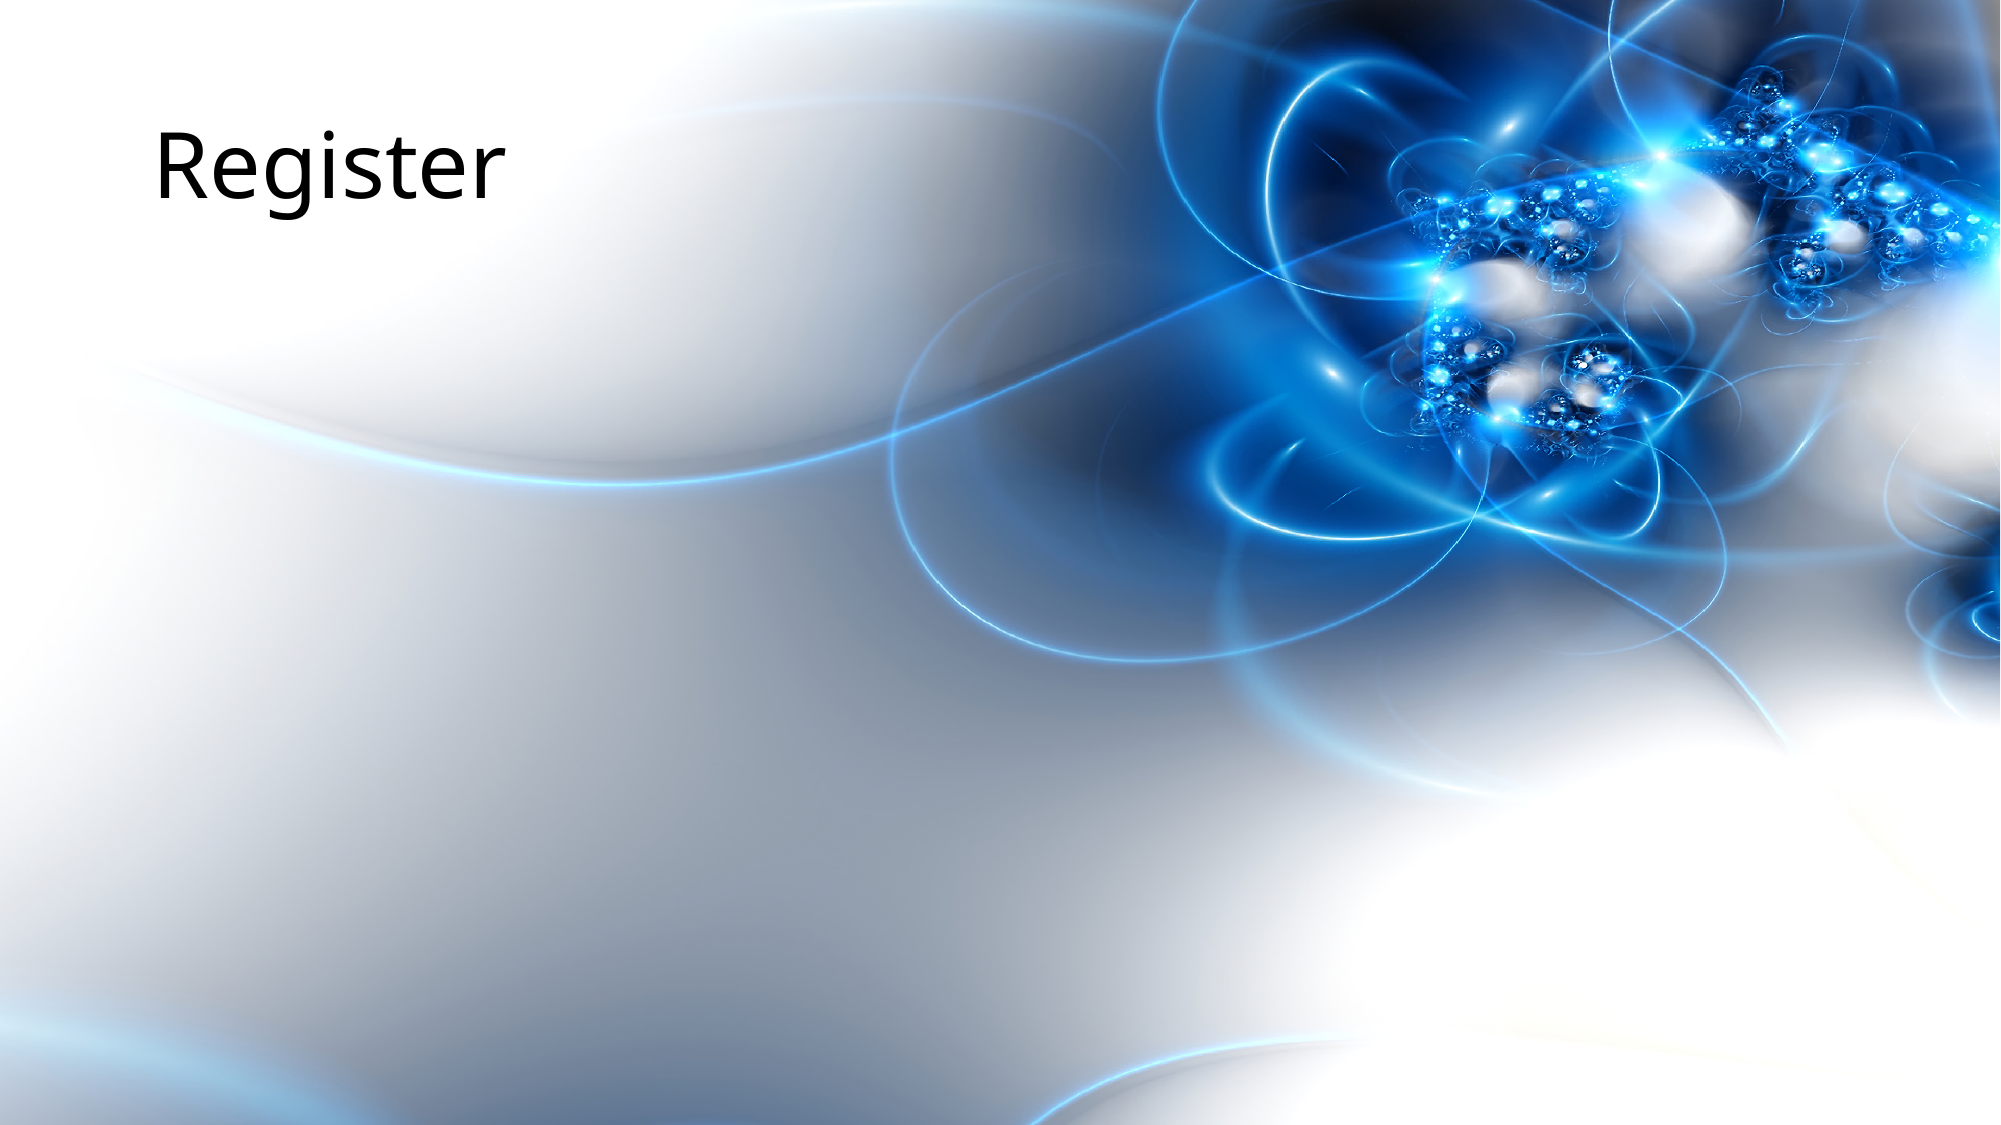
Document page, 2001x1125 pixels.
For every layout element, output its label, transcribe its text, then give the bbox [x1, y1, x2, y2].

picture [0, 0, 2001, 1125]
title Register [137, 59, 1863, 278]
